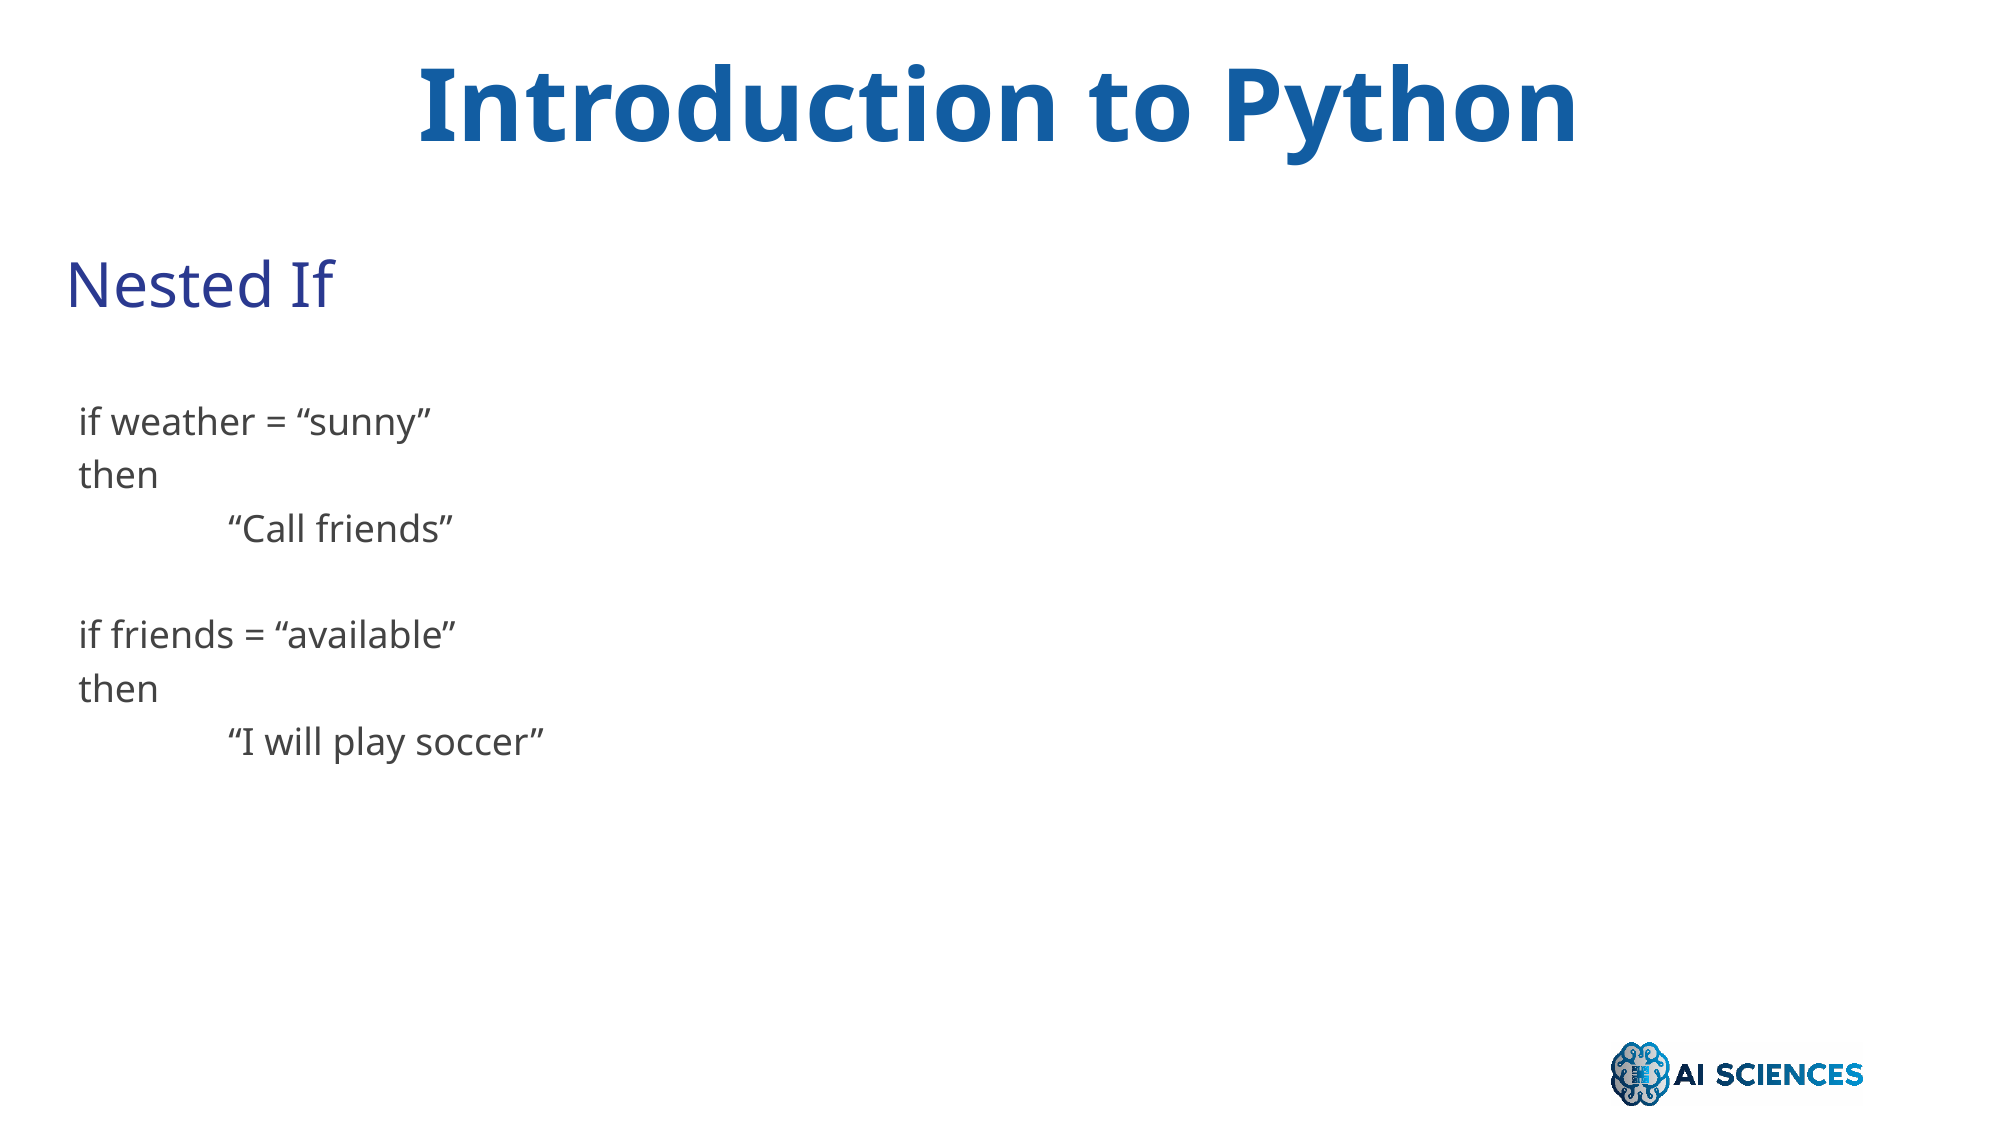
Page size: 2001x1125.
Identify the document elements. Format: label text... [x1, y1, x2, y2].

picture [1853, 1068, 1863, 1074]
picture [1611, 1042, 1863, 1106]
text_box Introduction to Python [137, 0, 1863, 218]
text_box Nested If [51, 229, 1449, 330]
picture [1644, 1047, 1656, 1058]
picture [1659, 1080, 1665, 1091]
text_box if weather = “sunny” then “Call friends” if friends = “available” then “I will play soccer” [63, 376, 1462, 925]
